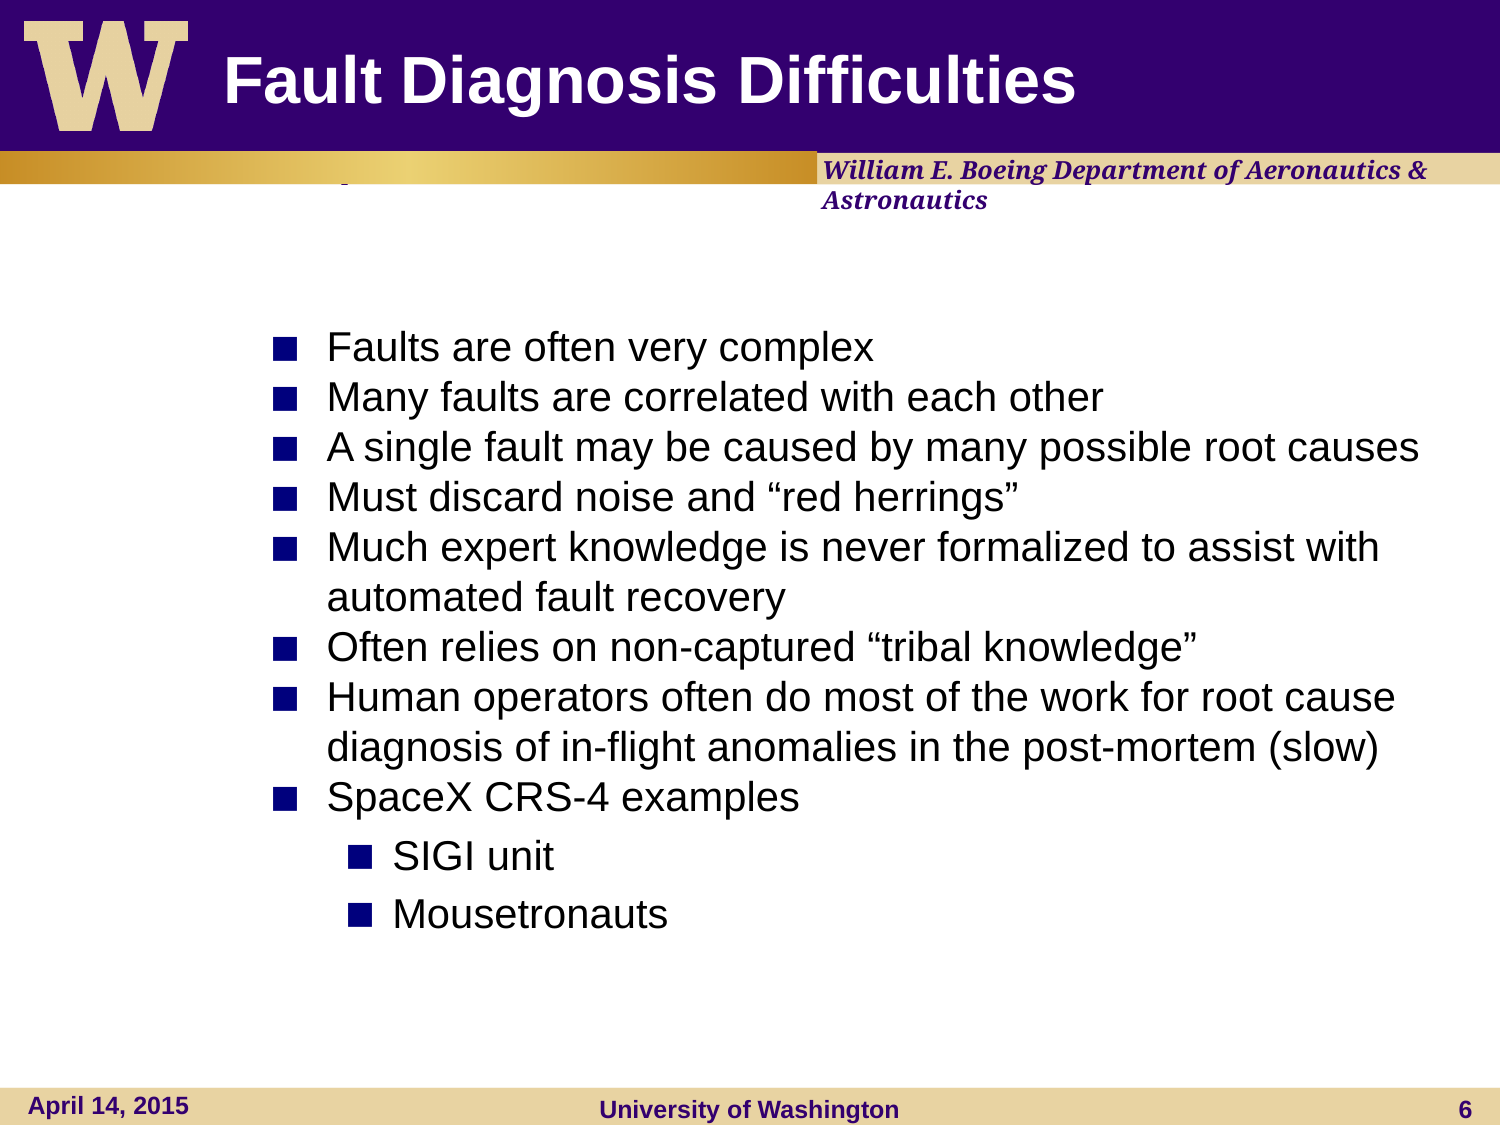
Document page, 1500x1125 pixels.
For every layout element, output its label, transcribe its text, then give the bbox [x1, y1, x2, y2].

picture [24, 21, 188, 131]
text_box Faults are often very complex Many faults are correlated with each other A single fault may be caused by many possible root causes Must discard noise and “red herrings” Much expert knowledge is never formalized to assist with automated fault recovery Often relies on non-captured “tribal knowledge” Human operators often do most of the work for root cause diagnosis of in-flight anomalies in the post-mortem (slow) SpaceX CRS-4 examples SIGI unit Mousetronauts [255, 312, 1475, 900]
slide_number 6 [1137, 1089, 1488, 1125]
footer University of Washington [399, 1089, 1100, 1125]
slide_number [12, 1089, 363, 1125]
title Fault Diagnosis Difficulties [208, 14, 1468, 140]
